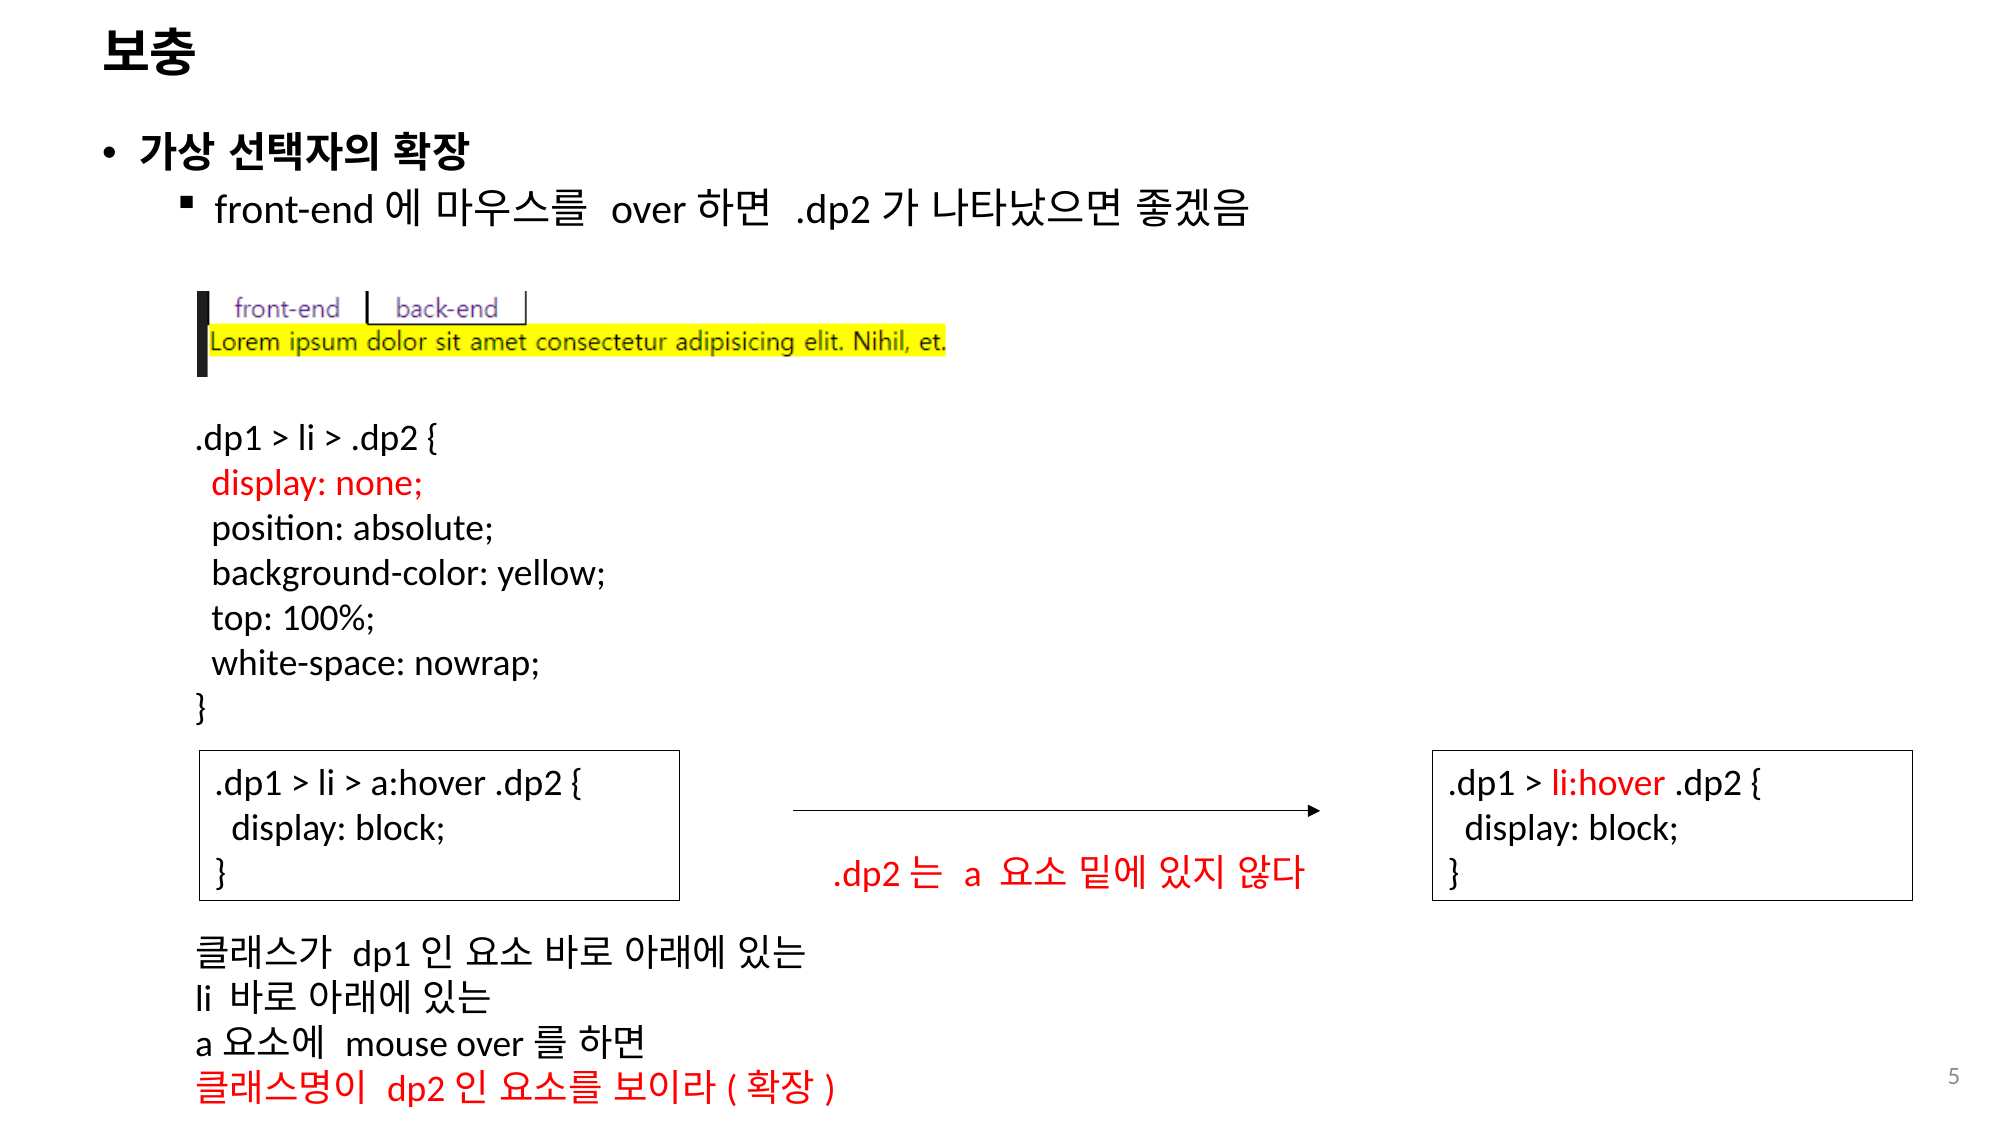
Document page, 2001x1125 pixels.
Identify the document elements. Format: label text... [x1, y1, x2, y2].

text_box .dp1 > li > .dp2 { display: none; position: absolute; background-color: yellow; top: 100%; white-space: nowrap; } [179, 405, 1180, 736]
slide_number 5 [1412, 1042, 1976, 1106]
text_box .dp1 > li:hover .dp2 { display: block; } [1432, 750, 1913, 901]
list 가상 선택자의 확장 front-end에 마우스를 over하면 .dp2가 나타났으면 좋겠음 [87, 124, 1878, 1066]
picture [197, 291, 960, 378]
text_box .dp1 > li > a:hover .dp2 { display: block; } [199, 750, 680, 901]
title 보충 [87, 26, 1812, 83]
text_box .dp2는 a 요소 밑에 있지 않다 [817, 841, 1322, 902]
text_box 클래스가 dp1인 요소 바로 아래에 있는 li 바로 아래에 있는 a요소에 mouse over를 하면 클래스명이 dp2인 요소를 보이라(확장) [180, 921, 851, 1116]
